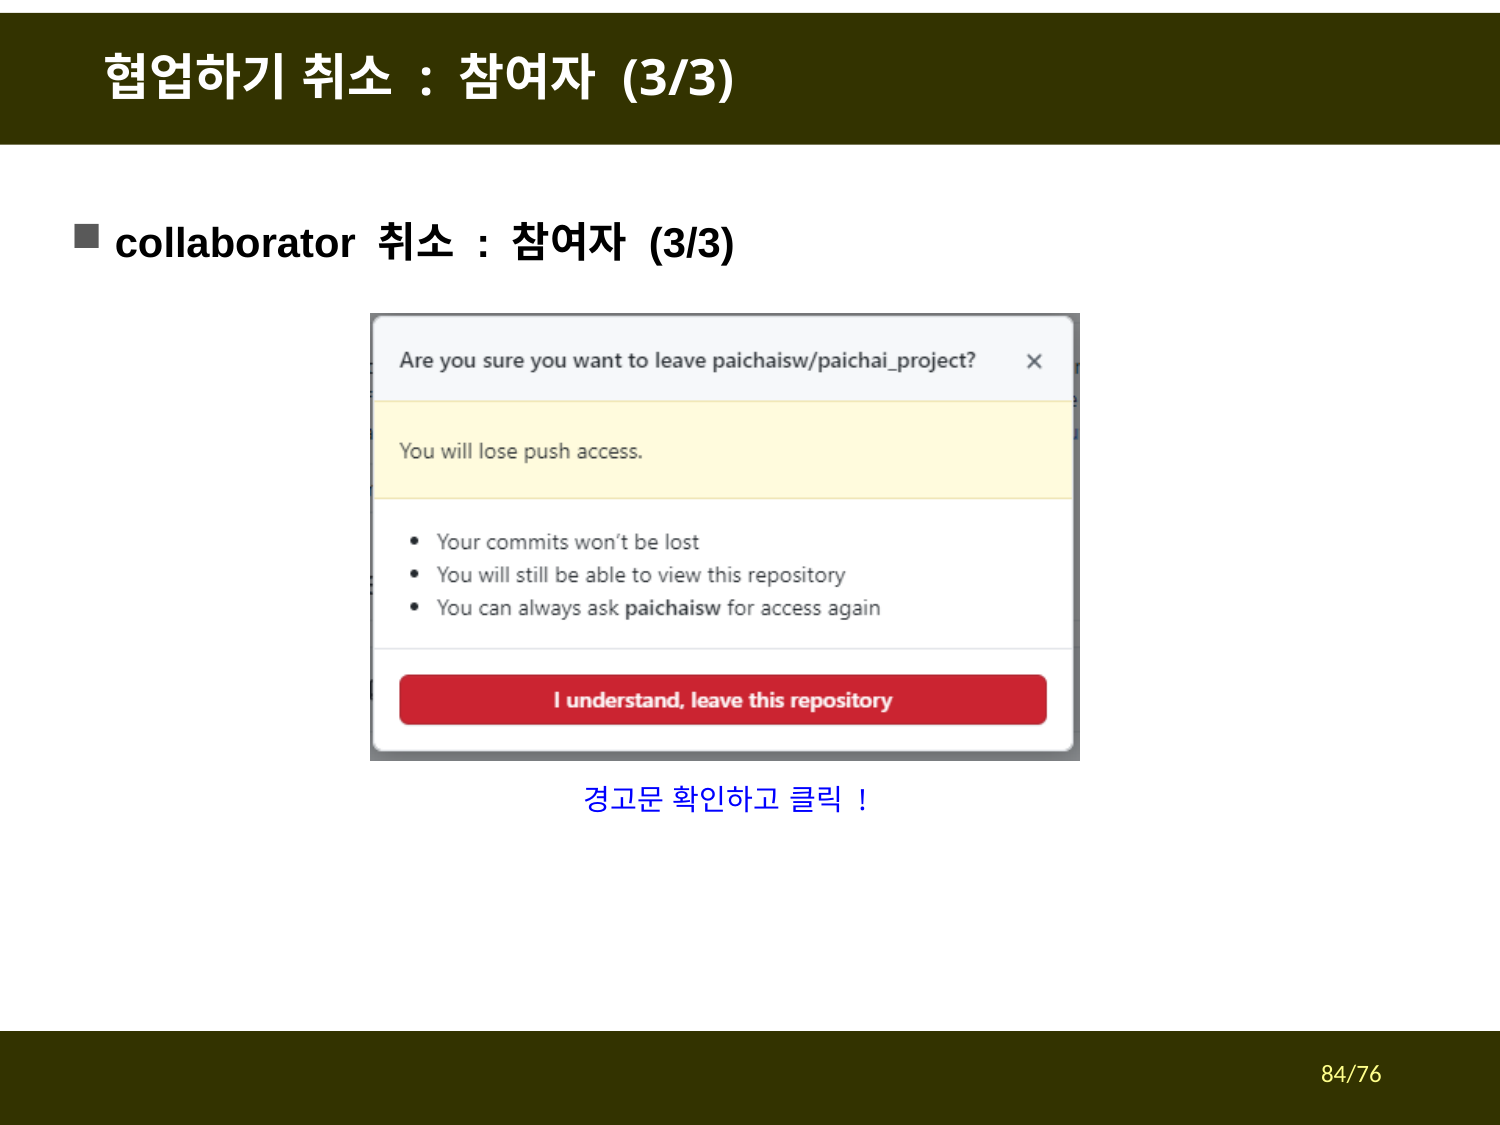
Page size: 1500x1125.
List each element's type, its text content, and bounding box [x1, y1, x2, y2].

picture [370, 313, 1080, 761]
text_box 경고문 확인하고 클릭 ! [525, 773, 925, 824]
text_box collaborator 취소 : 참여자 (3/3) [56, 183, 1474, 570]
slide_number 84/76 [1059, 1042, 1397, 1103]
title 협업하기 취소 : 참여자 (3/3) [88, 31, 1282, 126]
